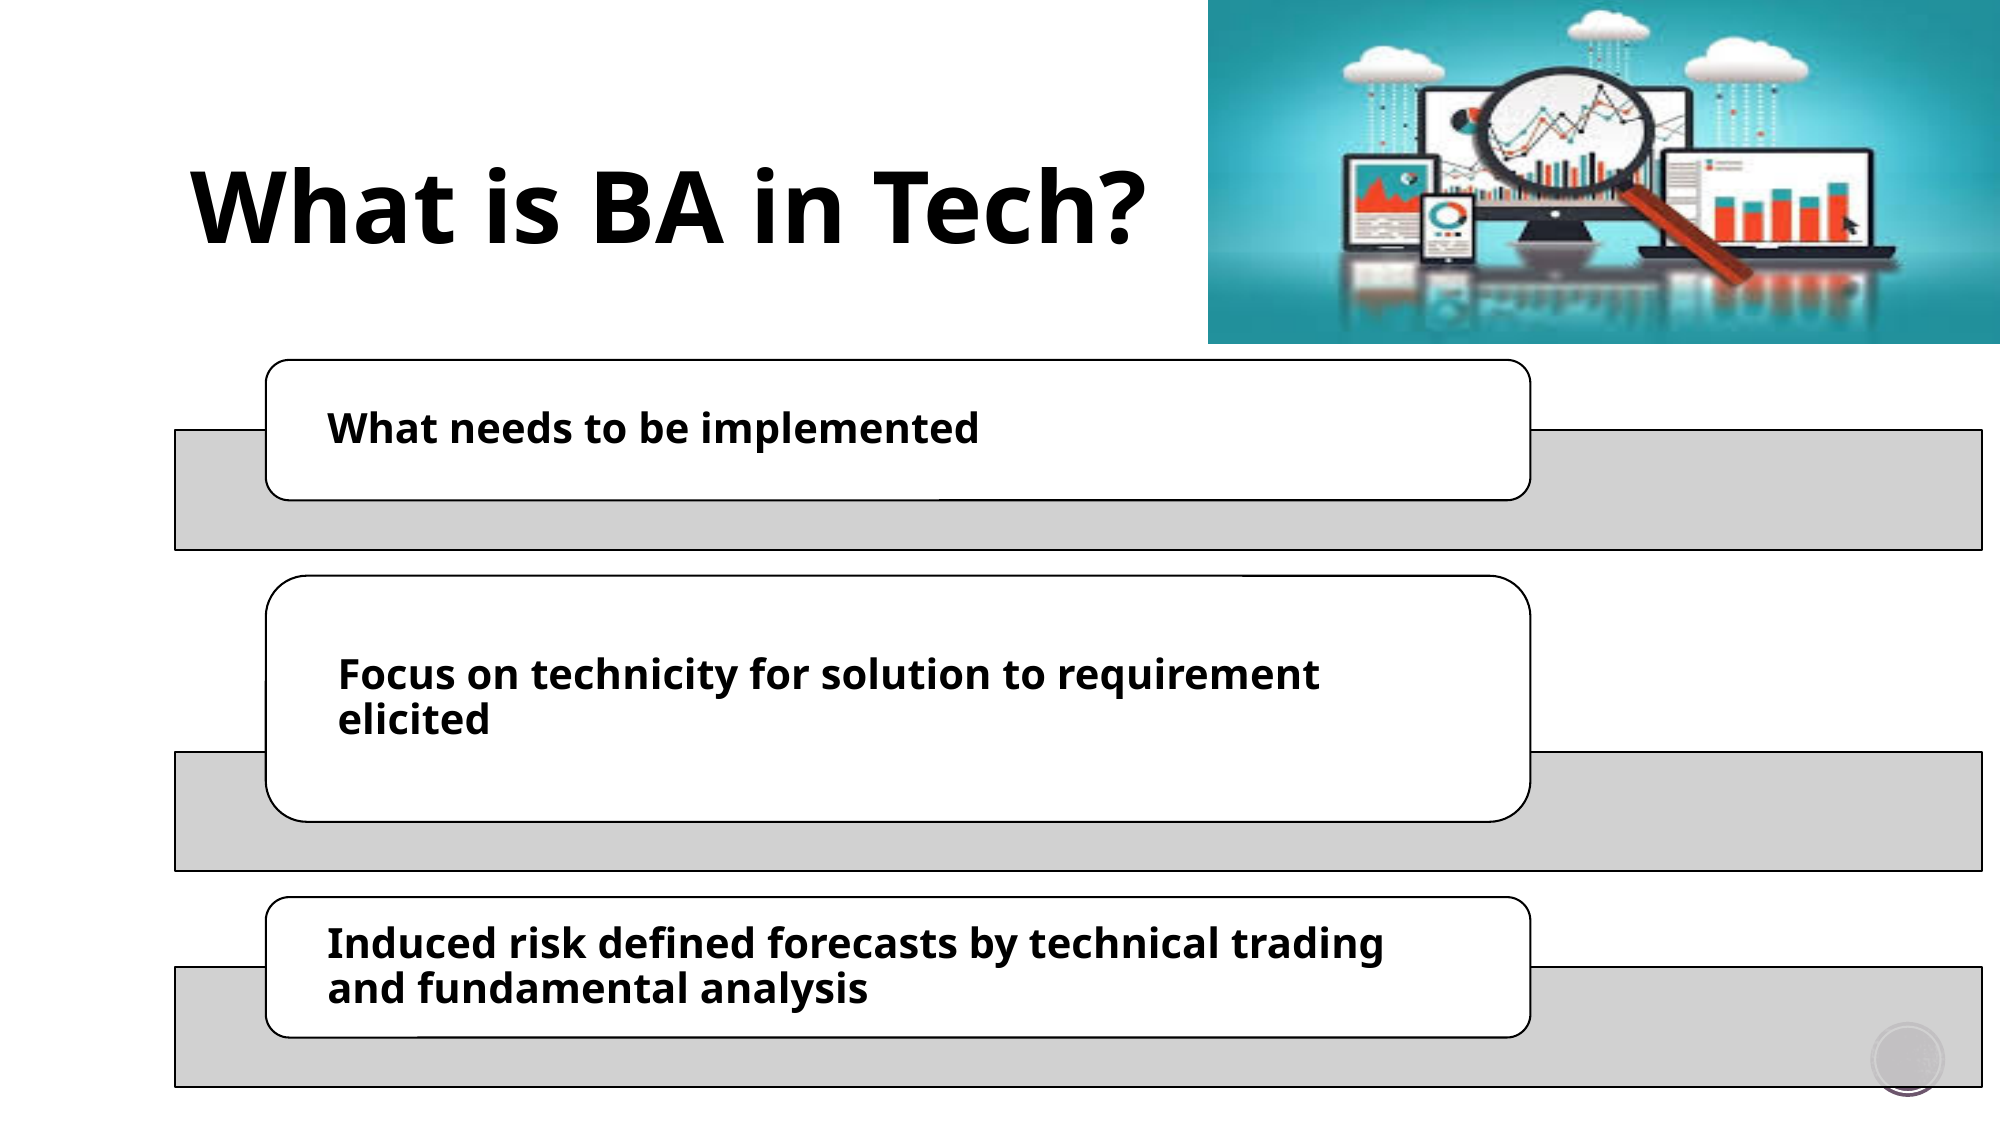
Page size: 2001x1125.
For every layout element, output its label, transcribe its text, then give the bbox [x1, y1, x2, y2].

title What is BA in Tech? [175, 79, 1207, 344]
picture [1208, 0, 2000, 344]
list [182, 355, 1980, 1097]
